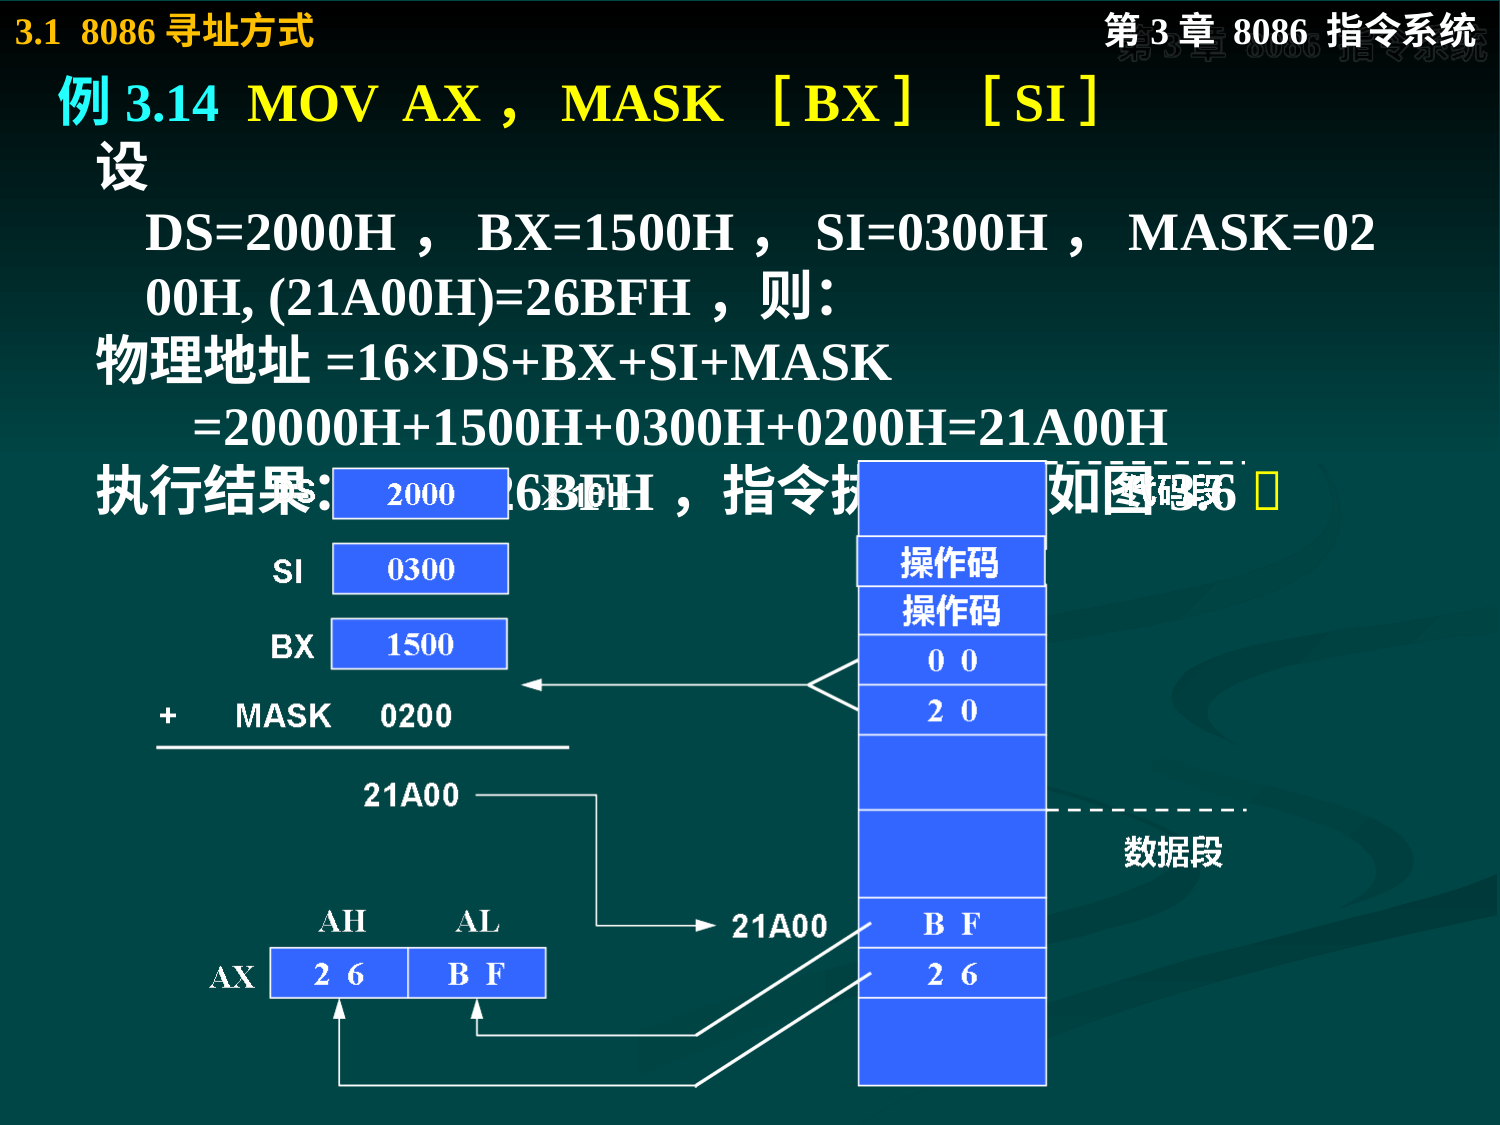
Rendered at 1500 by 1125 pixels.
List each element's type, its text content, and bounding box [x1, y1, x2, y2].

picture [144, 459, 1249, 1088]
list 例3.14 MOV AX，MASK［BX］［SI］ 设DS=2000H，BX=1500H，SI=0300H，MASK=0200H, (21A00H)=26BFH，则： 物理地址=16×DS+BX+SI+MASK =20000H+1500H+0300H+0200H=21A00H 执行结果：AX=26BFH，指令执行过程如图3.6  [42, 59, 1417, 468]
